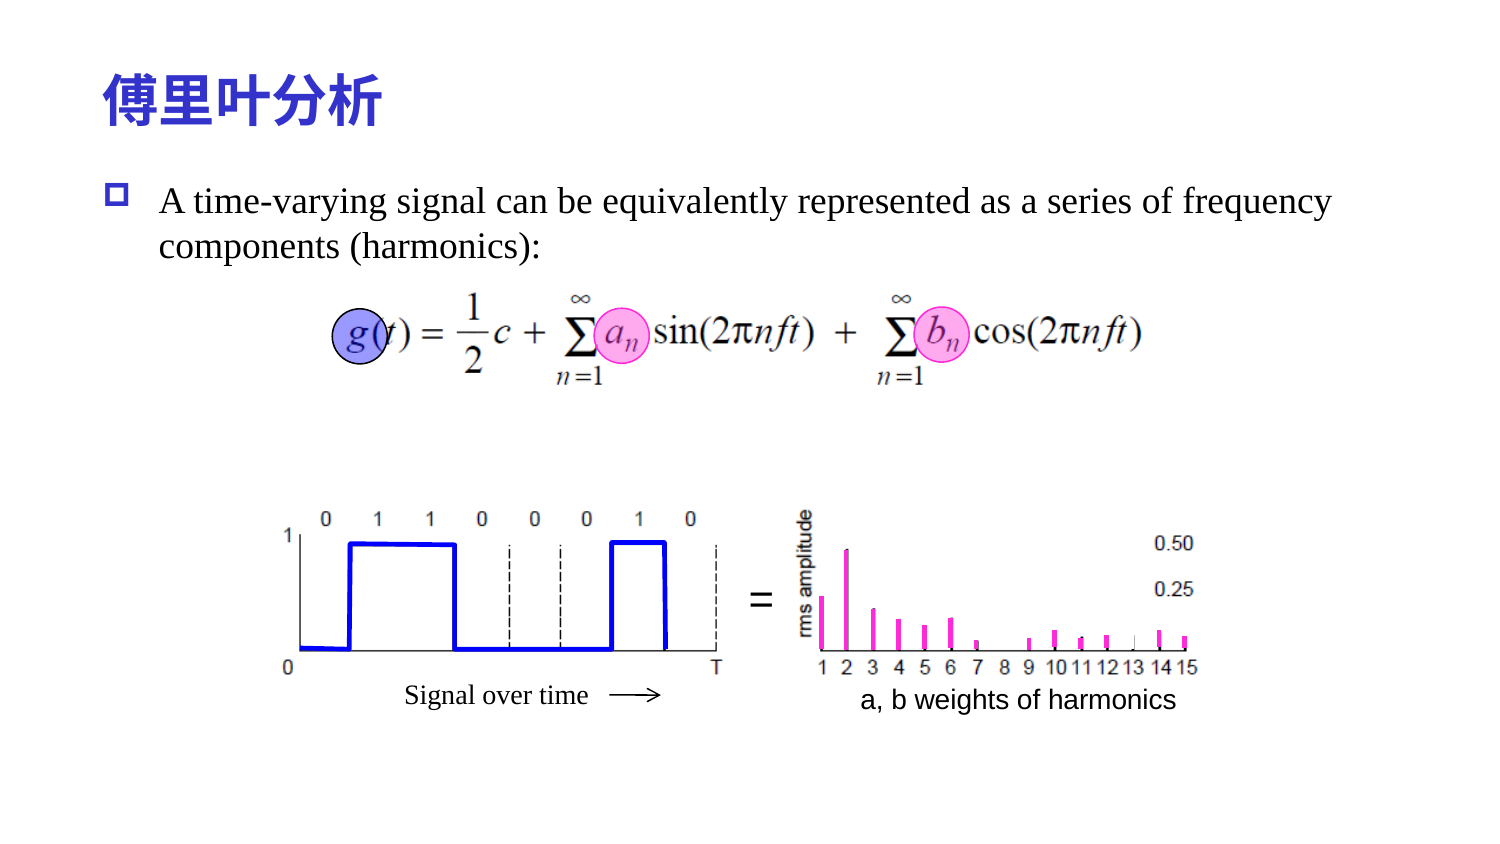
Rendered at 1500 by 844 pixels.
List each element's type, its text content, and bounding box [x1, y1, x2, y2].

list A time-varying signal can be equivalently represented as a series of frequency components (harmonics): [87, 168, 1419, 795]
text_box a, b weights of harmonics [845, 693, 1192, 723]
picture [321, 269, 1174, 412]
title 傅里叶分析 [87, 28, 1404, 168]
picture [266, 479, 1223, 686]
text_box Signal over time [389, 693, 605, 718]
